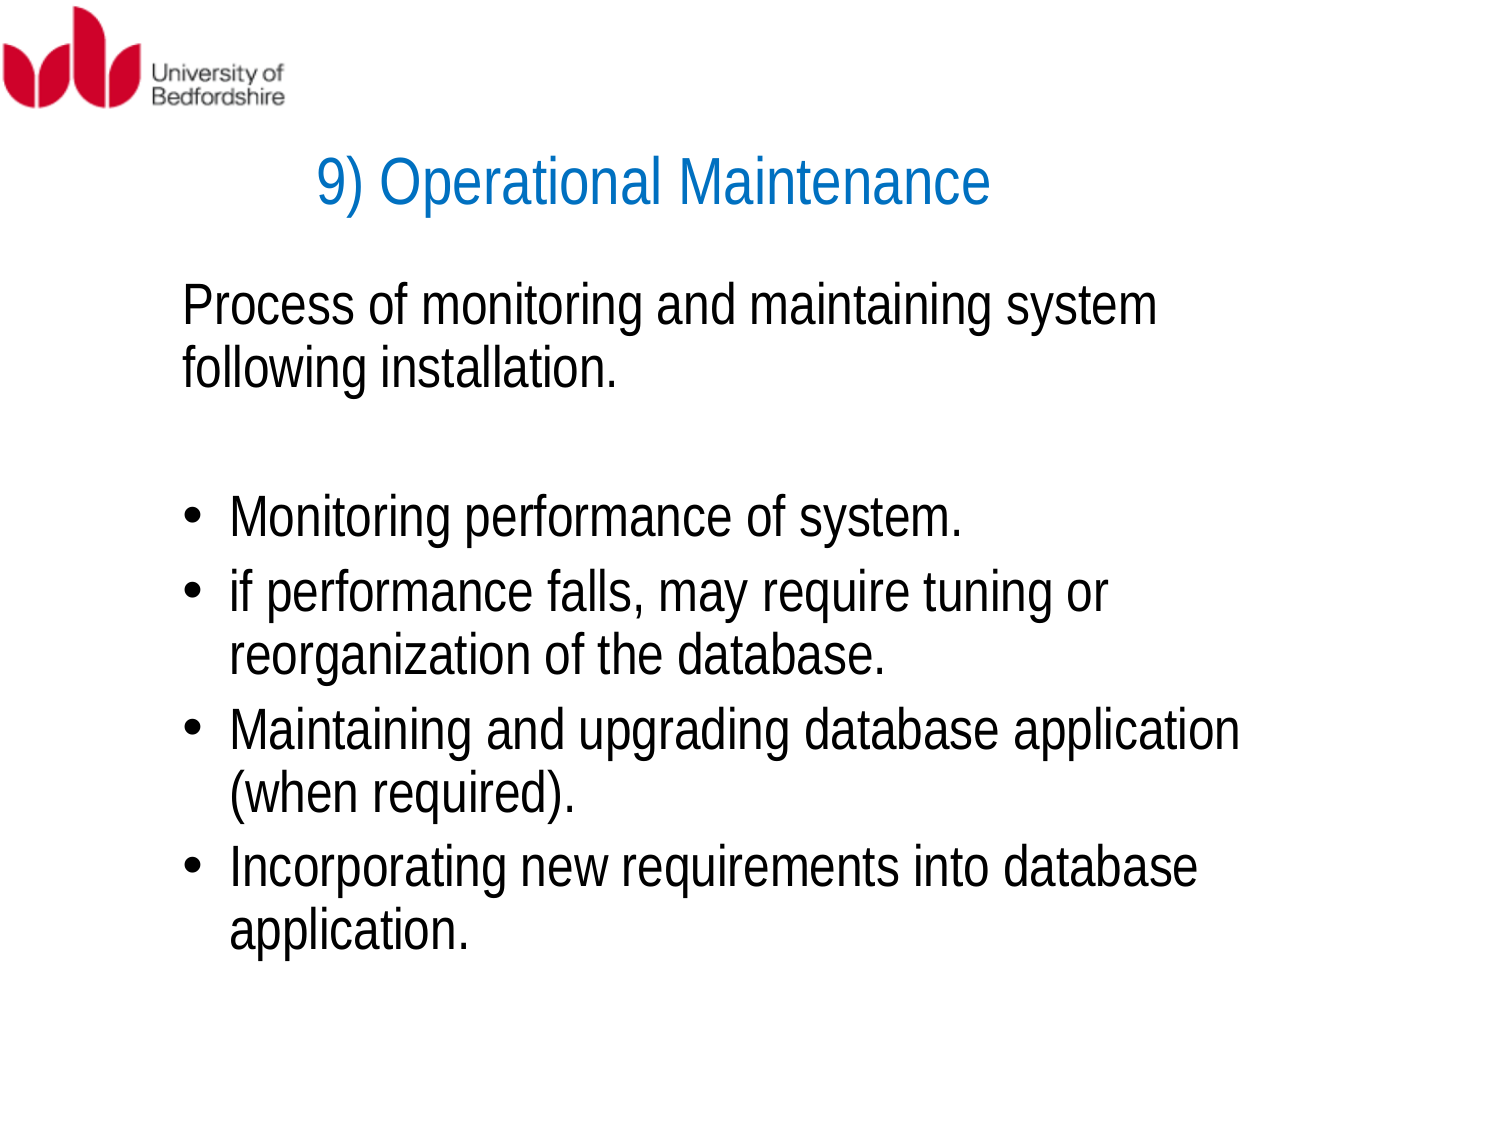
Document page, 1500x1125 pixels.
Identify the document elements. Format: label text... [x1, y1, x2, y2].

text_box 9) Operational Maintenance [301, 43, 1338, 225]
picture [0, 1, 306, 126]
text_box Process of monitoring and maintaining system following installation. Monitoring performance of system. if performance falls, may require tuning or reorganization of the database. Maintaining and upgrading database application (when required). Incorporating new requirements into database application. [17, 267, 1367, 943]
